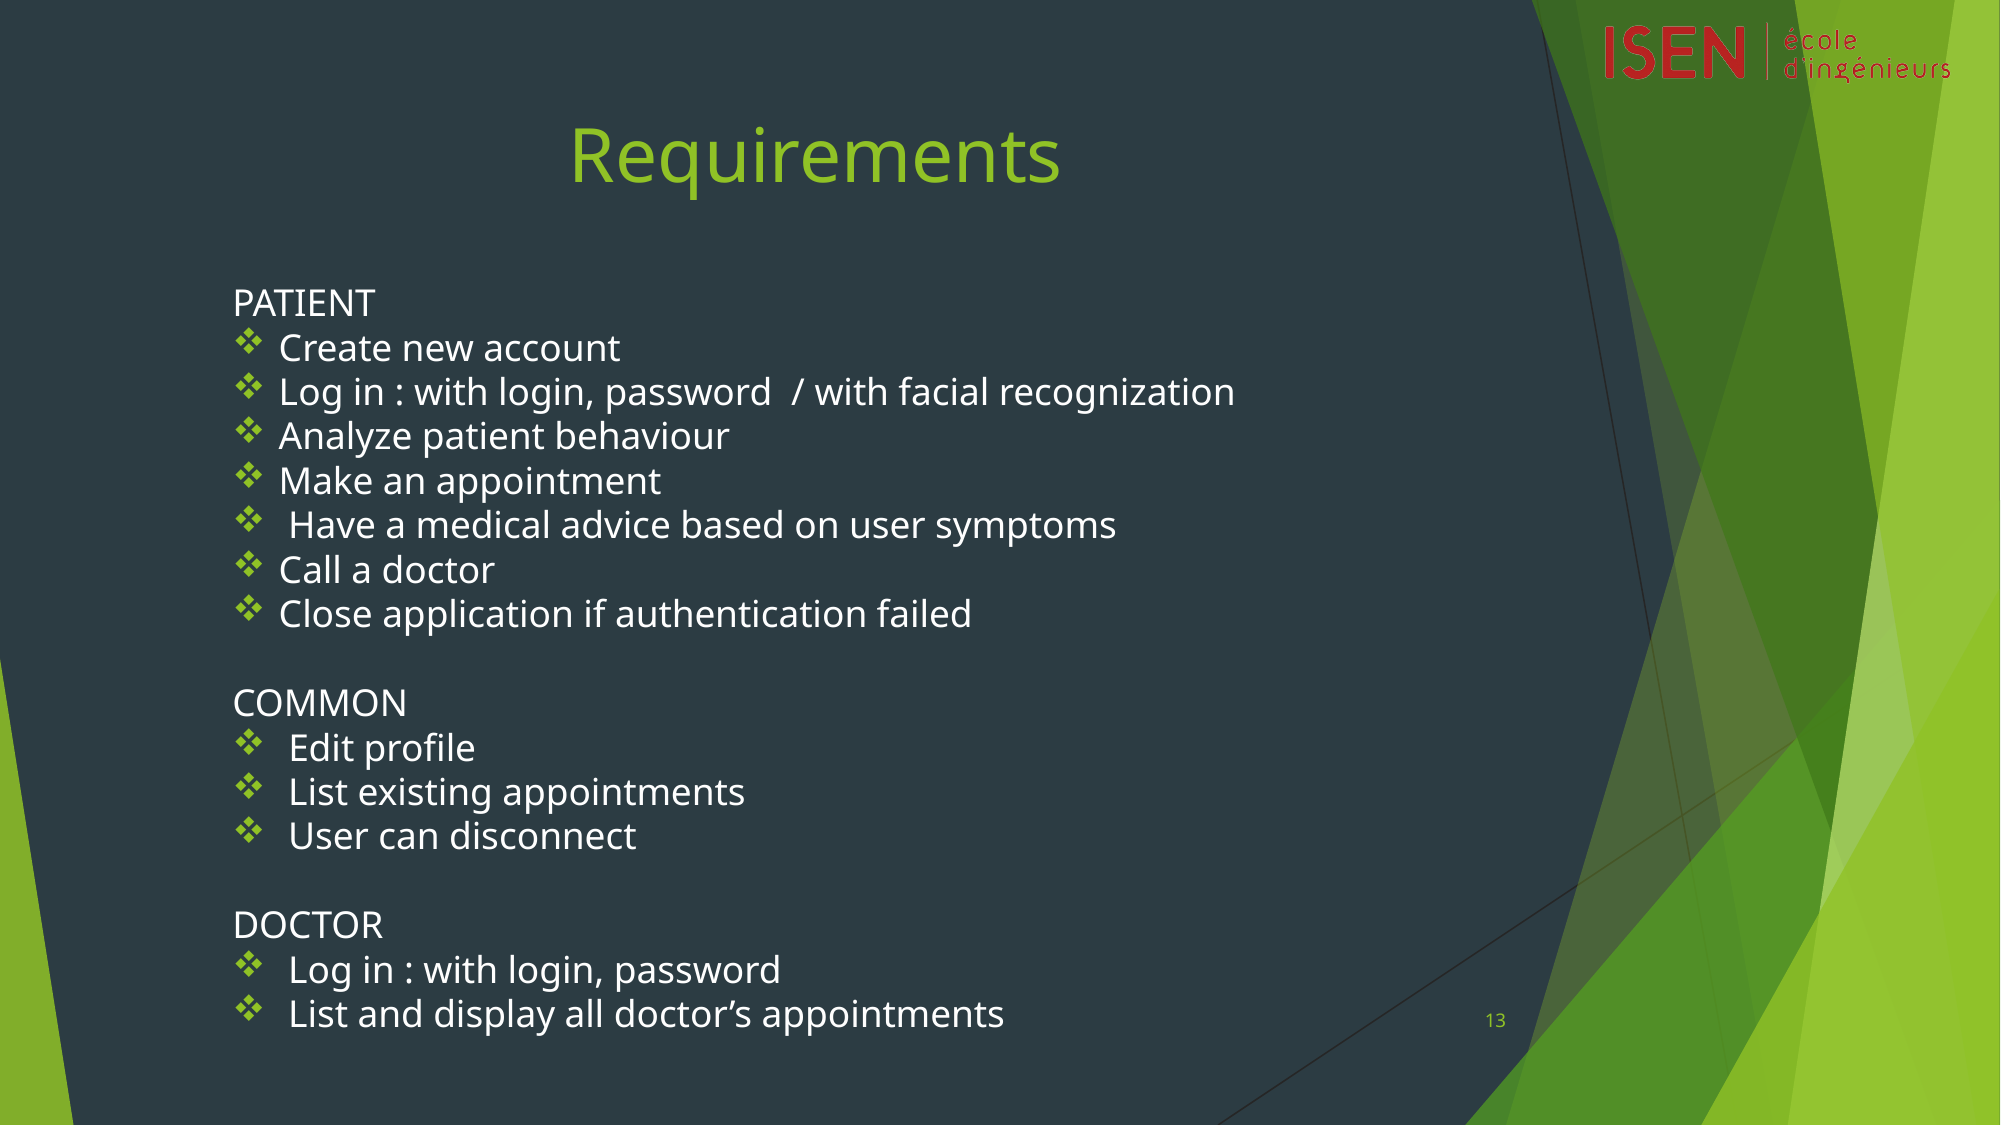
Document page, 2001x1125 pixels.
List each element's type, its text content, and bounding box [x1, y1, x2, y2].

list PATIENT Create new account Log in : with login, password / with facial recognization Analyze patient behaviour Make an appointment Have a medical advice based on user symptoms Call a doctor Close application if authentication failed COMMON Edit profile List existing appointments User can disconnect DOCTOR Log in : with login, password List and display all doctor’s appointments [217, 271, 1674, 1051]
title Requirements [111, 99, 1522, 317]
picture [1541, 0, 2000, 89]
slide_number 13 [1409, 991, 1522, 1051]
